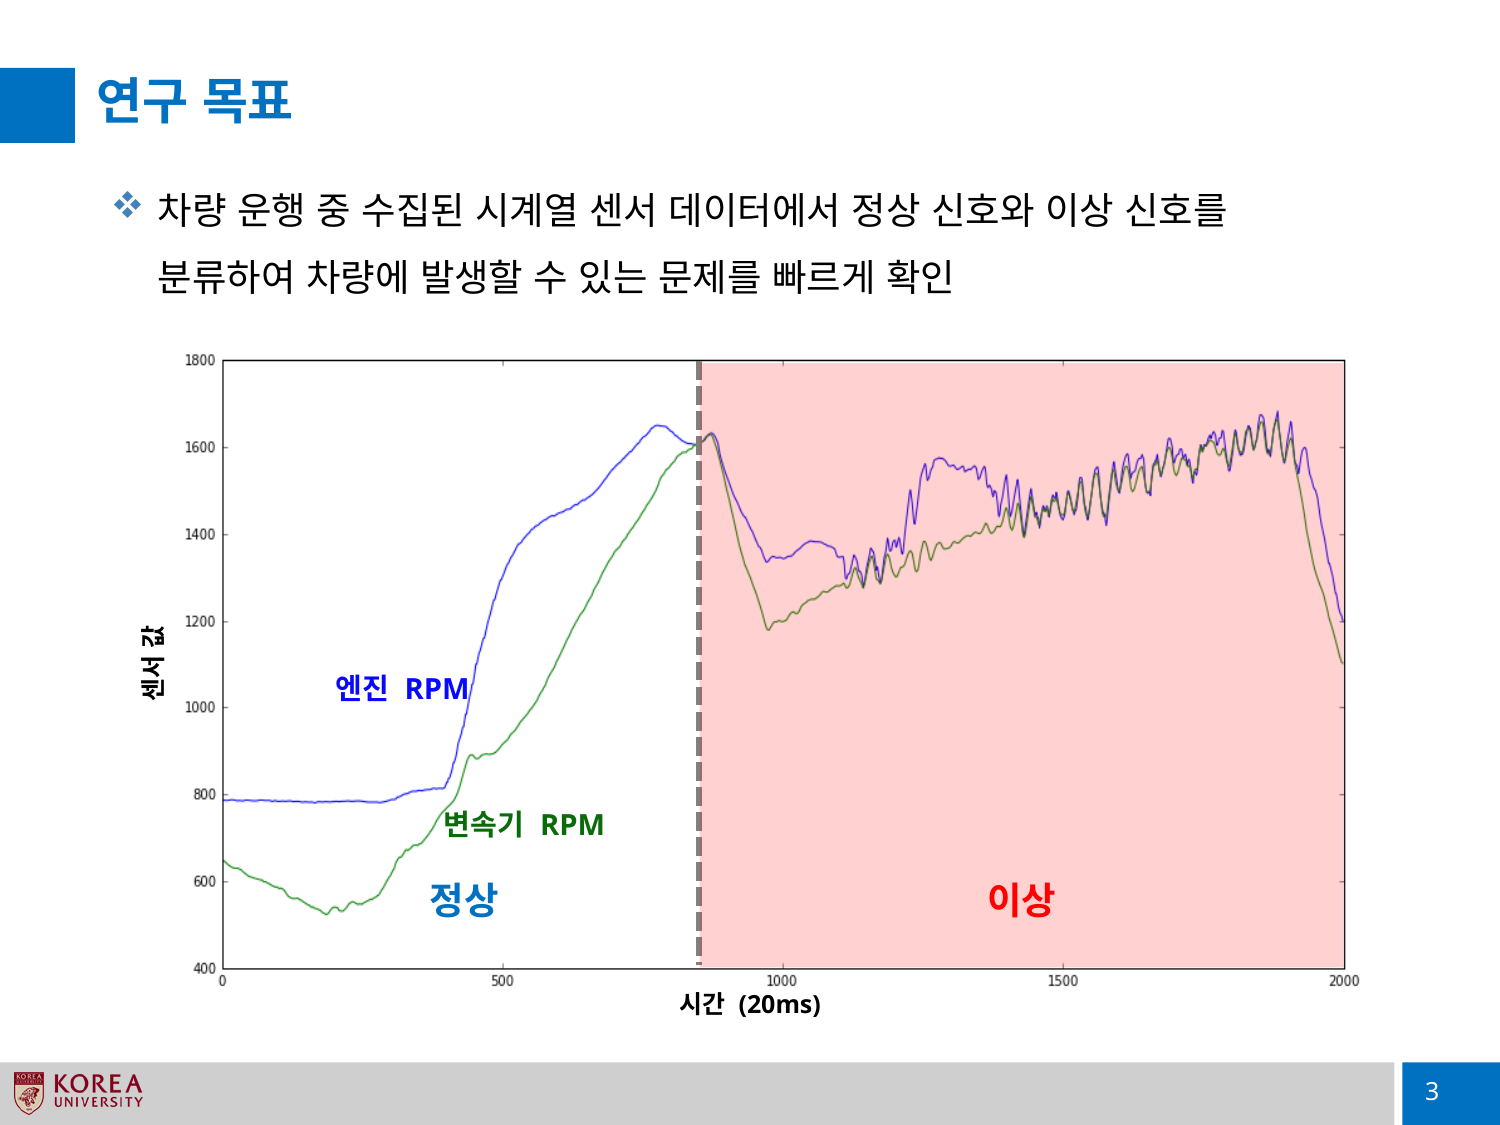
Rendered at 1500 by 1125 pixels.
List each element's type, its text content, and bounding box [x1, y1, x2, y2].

picture [176, 345, 1368, 998]
text_box 시간 (20ms) [592, 1005, 908, 1026]
text_box 차량 운행 중 수집된 시계열 센서 데이터에서 정상 신호와 이상 신호를 분류하여 차량에 발생할 수 있는 문제를 빠르게 확인 [96, 156, 1382, 307]
picture [9, 1069, 146, 1118]
title 연구 목표 [95, 75, 1405, 134]
text_box 센서 값 [130, 492, 171, 835]
slide_number 3 [1116, 1062, 1455, 1123]
